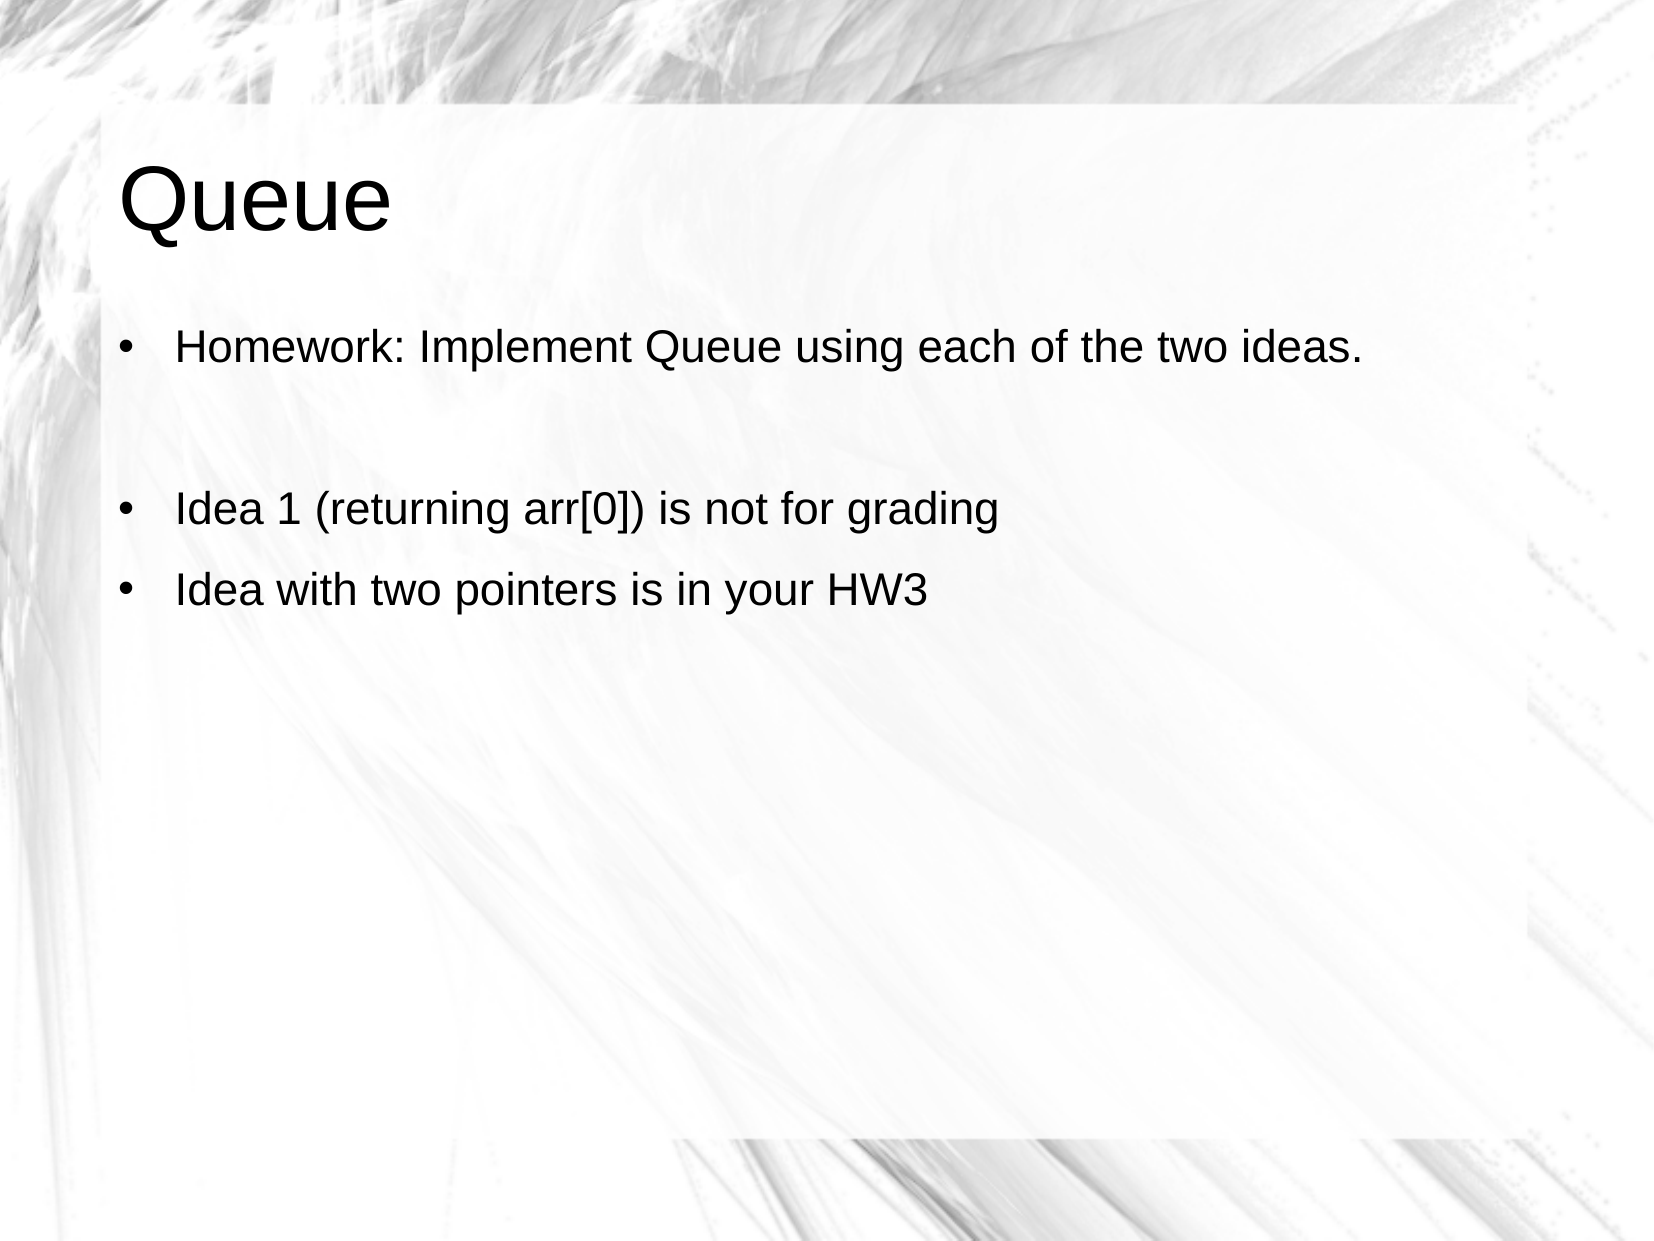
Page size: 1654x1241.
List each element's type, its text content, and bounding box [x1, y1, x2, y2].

picture [0, 0, 1654, 1241]
title Queue [118, 112, 1506, 281]
list Homework: Implement Queue using each of the two ideas. Idea 1 (returning arr[0]) is not for grading Idea with two pointers is in your HW3 [118, 319, 1571, 1109]
